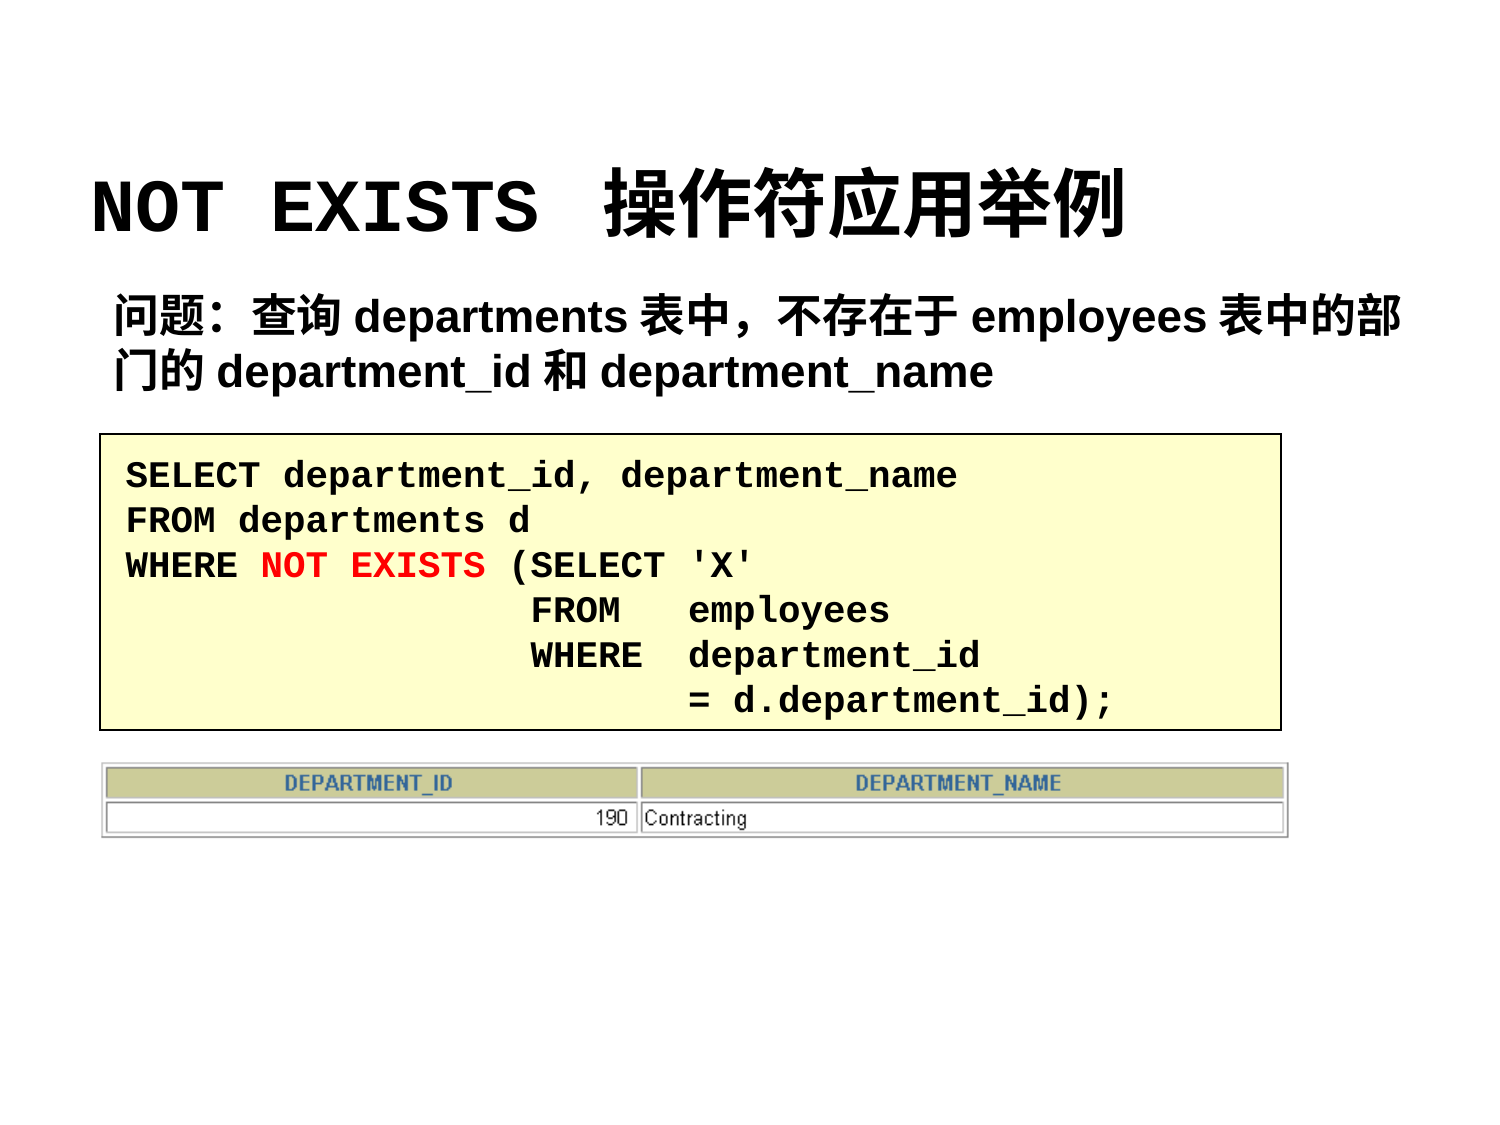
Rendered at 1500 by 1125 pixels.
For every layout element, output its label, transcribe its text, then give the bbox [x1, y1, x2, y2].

text_box 问题：查询departments表中，不存在于employees表中的部门的department_id和department_name [99, 278, 1434, 404]
text_box SELECT department_id, department_name FROM departments d WHERE NOT EXISTS (SELECT 'X' FROM employees WHERE department_id = d.department_id); [110, 420, 1286, 706]
text_box [100, 433, 1282, 730]
picture [100, 761, 1292, 846]
title NOT EXISTS 操作符应用举例 [75, 113, 1425, 302]
